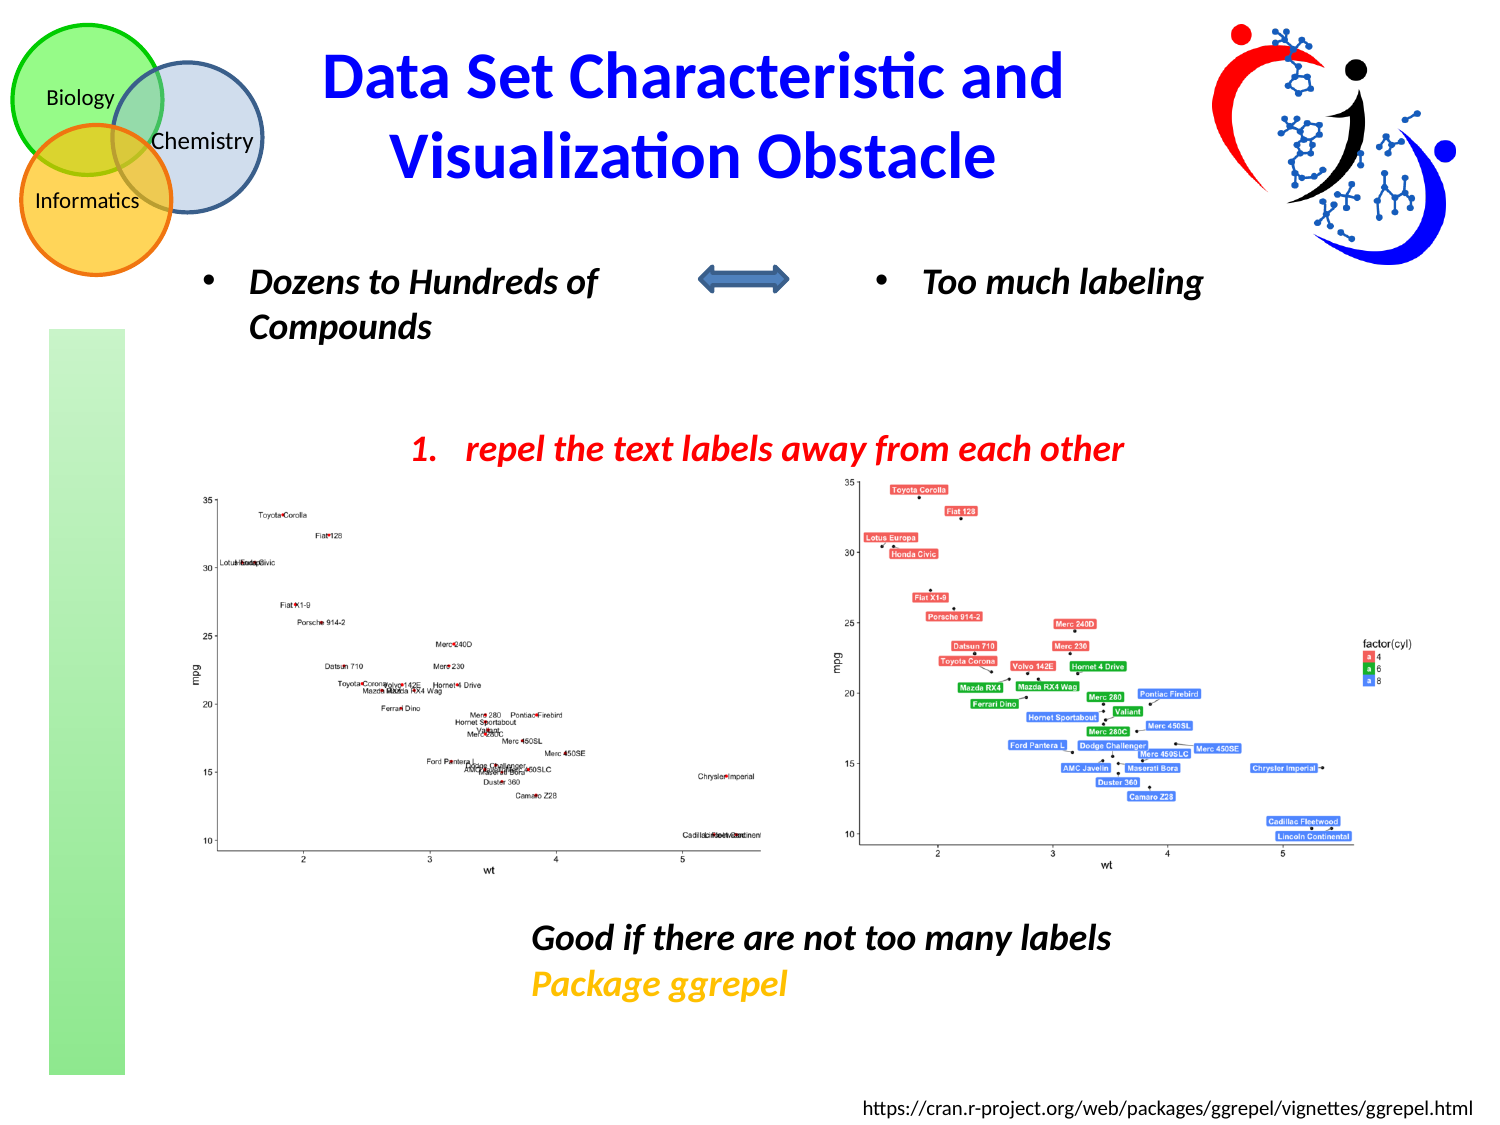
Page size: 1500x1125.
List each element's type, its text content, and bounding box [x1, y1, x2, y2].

picture [824, 475, 1426, 877]
text_box https://cran.r-project.org/web/packages/ggrepel/vignettes/ggrepel.html [847, 1087, 1498, 1125]
text_box Good if there are not too many labels [516, 905, 1204, 951]
text_box [697, 264, 790, 294]
picture [1212, 24, 1456, 265]
picture [183, 492, 766, 881]
text_box Too much labeling [860, 249, 1373, 309]
text_box Data Set Characteristic and Visualization Obstacle [262, 24, 1125, 200]
text_box Package ggrepel [516, 951, 1204, 1012]
text_box Dozens to Hundreds of Compounds [187, 249, 700, 445]
text_box repel the text labels away from each other [394, 416, 1301, 476]
